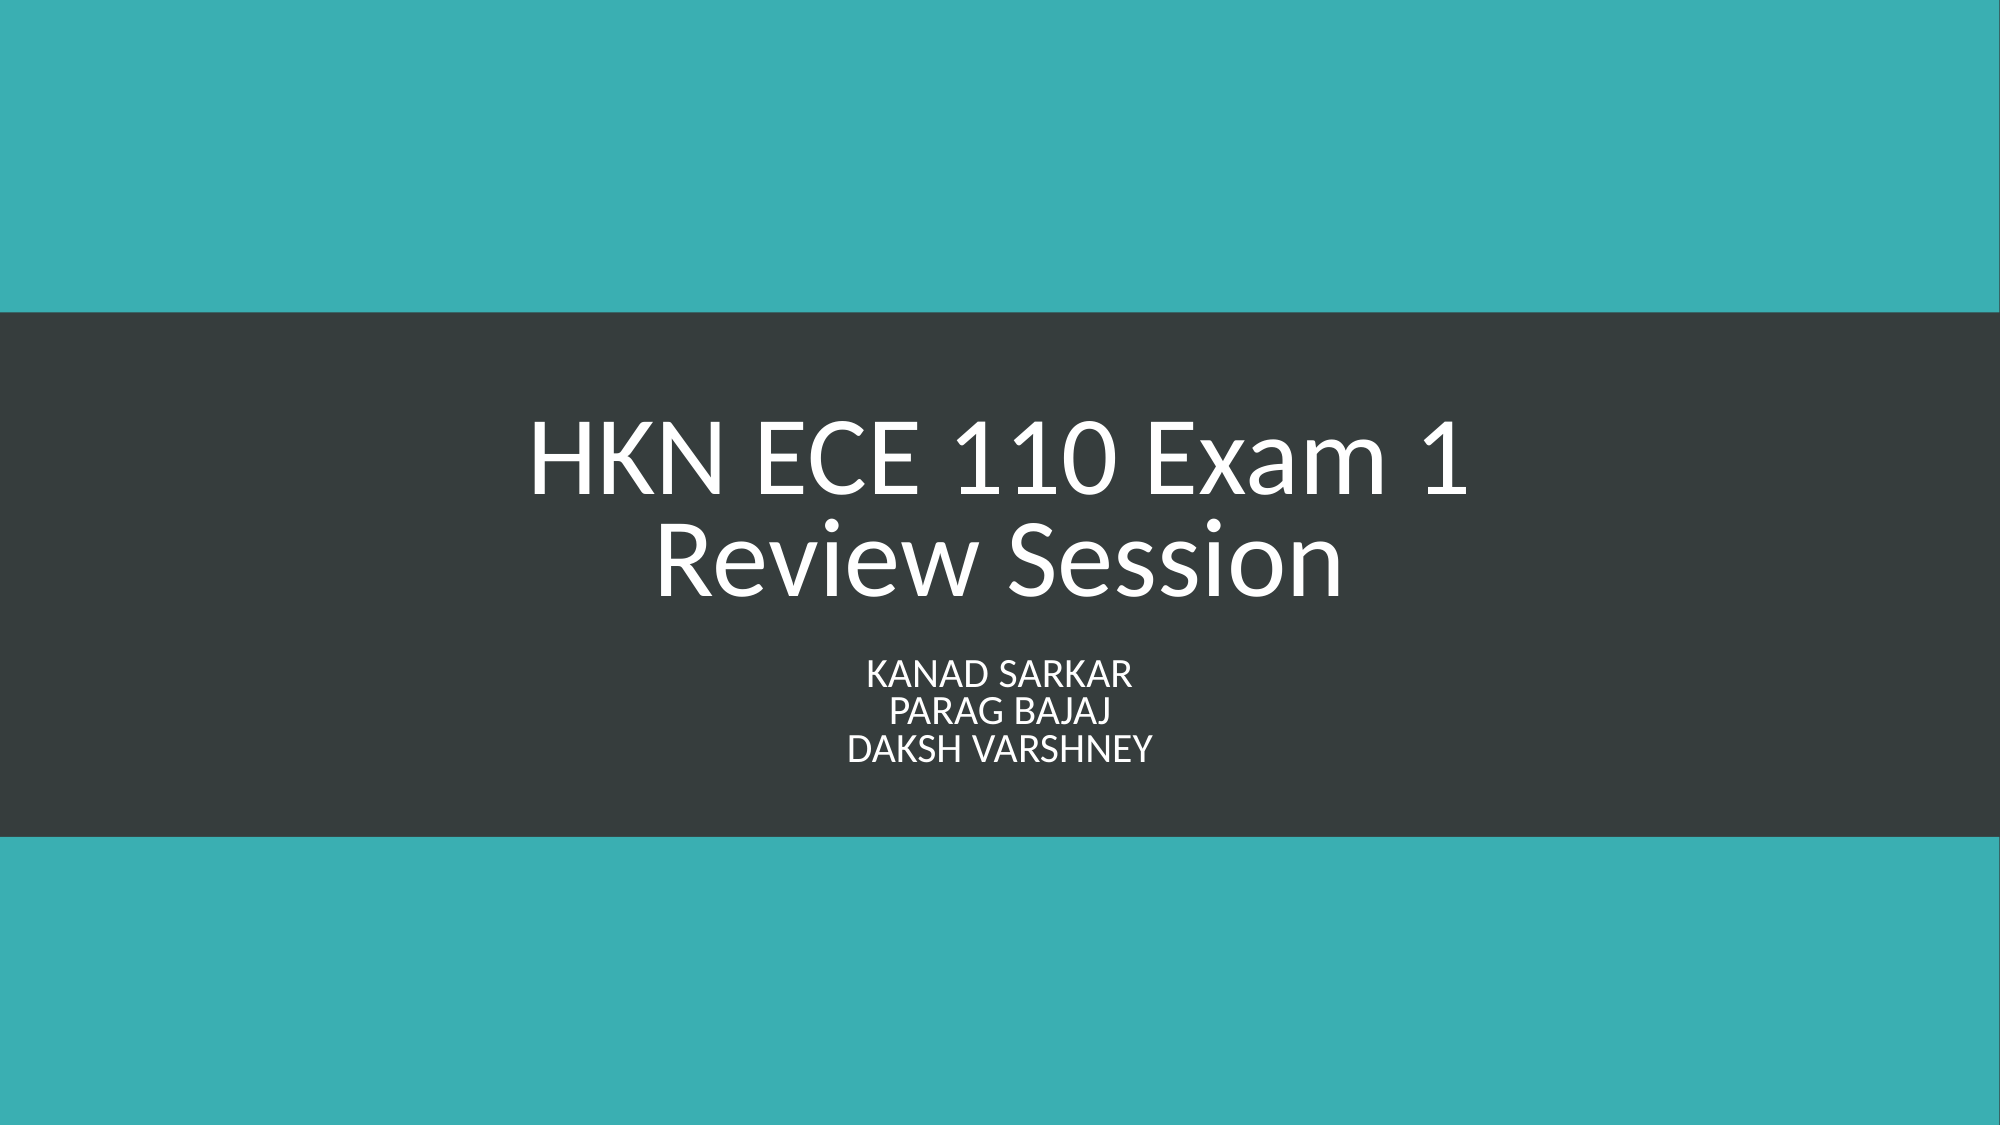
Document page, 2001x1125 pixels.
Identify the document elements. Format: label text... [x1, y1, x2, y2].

title HKN ECE 110 Exam 1 Review Session [212, 375, 1788, 624]
subtitle Kanad sarkar Parag Bajaj Daksh varshney [212, 649, 1788, 833]
